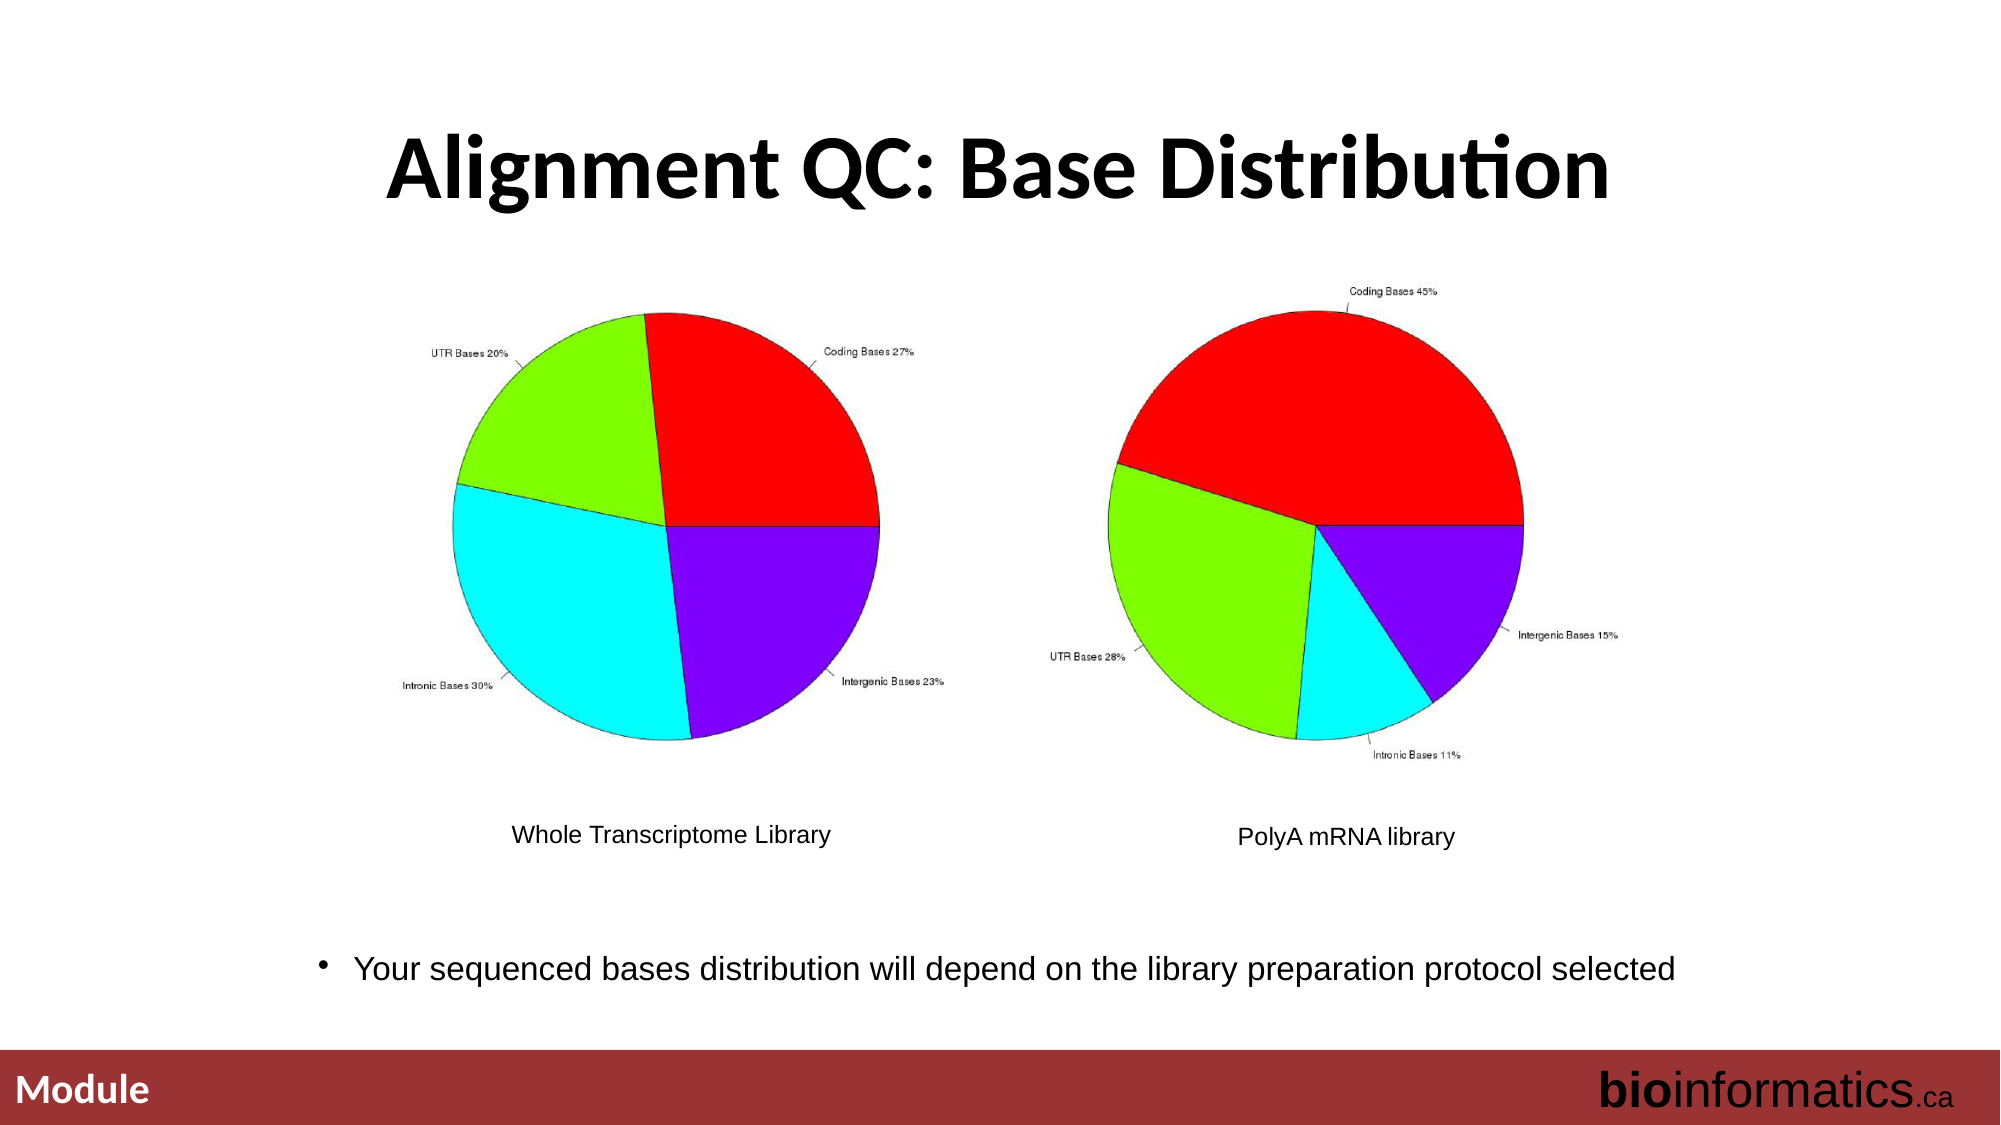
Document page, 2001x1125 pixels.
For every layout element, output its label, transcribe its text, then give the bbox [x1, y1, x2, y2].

picture [356, 246, 1733, 861]
text_box Your sequenced bases distribution will depend on the library preparation protocol selected [303, 937, 1744, 1121]
text_box Whole Transcriptome Library [496, 826, 847, 853]
title Alignment QC: Base Distribution [137, 59, 1863, 278]
